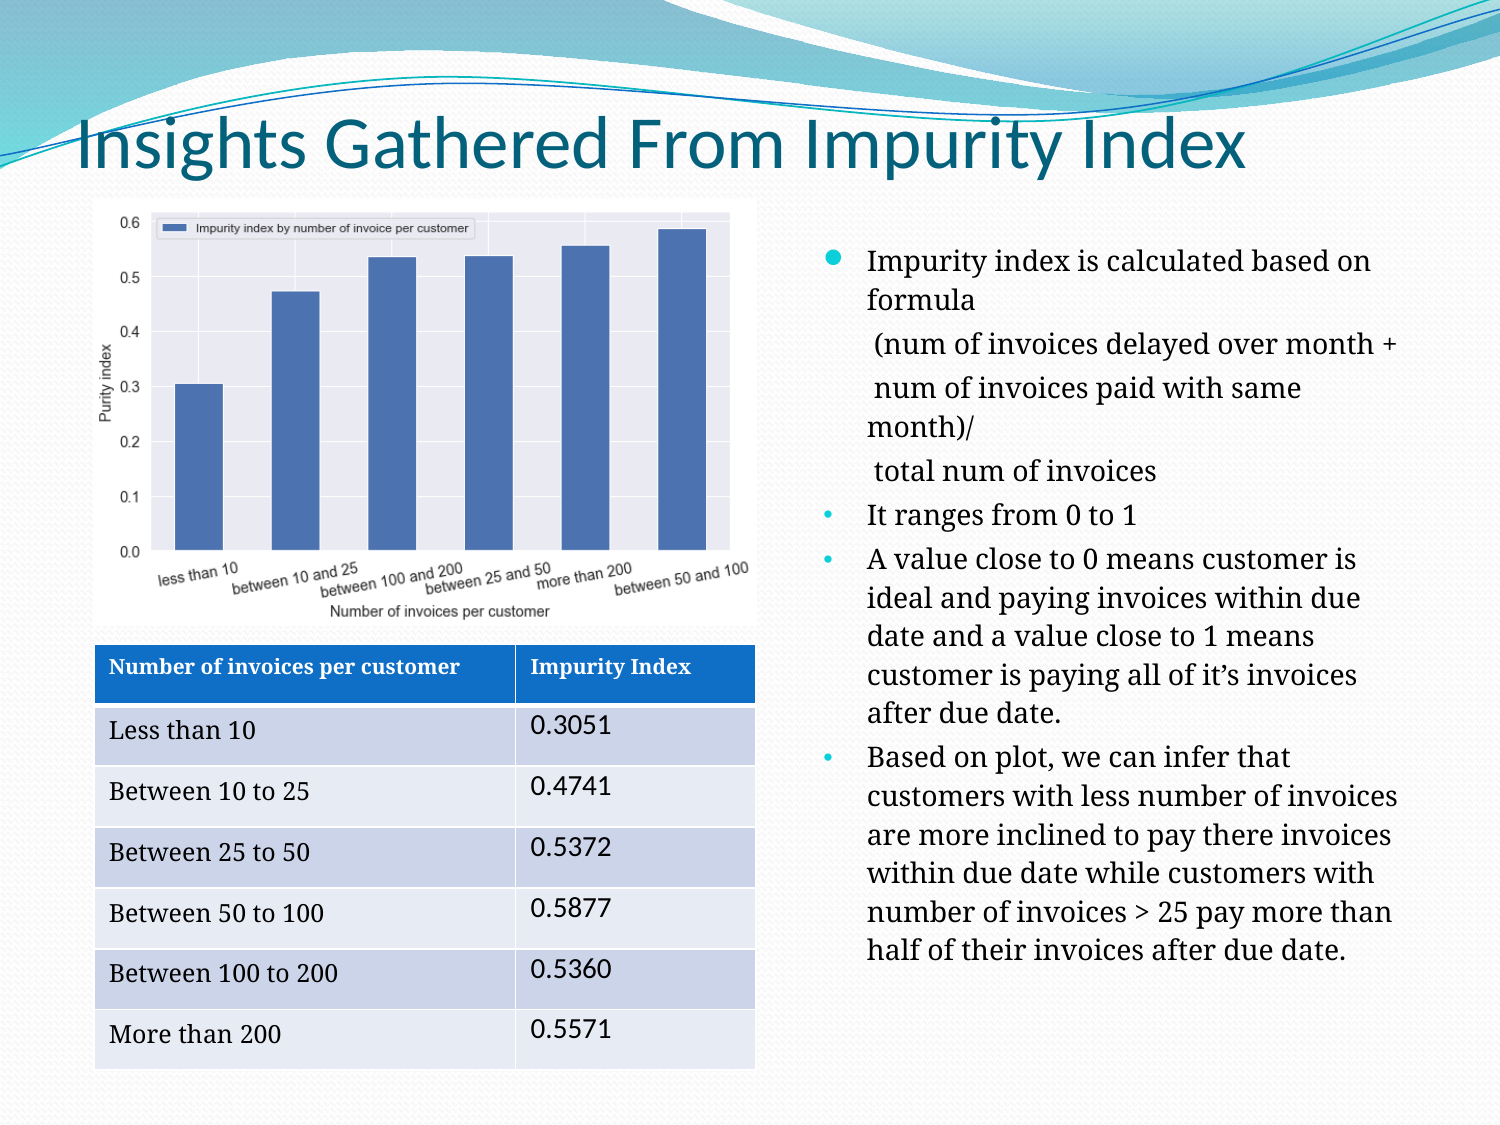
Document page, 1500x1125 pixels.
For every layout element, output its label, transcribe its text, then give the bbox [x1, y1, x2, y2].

table_cell 0.5372 [516, 828, 755, 887]
table_cell Between 100 to 200 [95, 950, 515, 1009]
table_cell More than 200 [95, 1010, 515, 1069]
table_cell Between 50 to 100 [95, 889, 515, 948]
table_header Impurity Index [516, 645, 755, 703]
table_cell 0.5571 [516, 1010, 755, 1069]
table_cell Less than 10 [95, 708, 515, 765]
text_box Impurity index is calculated based on formula (num of invoices delayed over month + num of invoices paid with same month)/ total num of invoices It ranges from 0 to 1 A value close to 0 means customer is ideal and paying invoices within due date and a value close to 1 means customer is paying all of it’s invoices after due date. Based on plot, we can infer that customers with less number of invoices are more inclined to pay there invoices within due date while customers with number of invoices > 25 pay more than half of their invoices after due date. [808, 234, 1425, 1043]
table_cell Between 25 to 50 [95, 828, 515, 887]
table_header Number of invoices per customer [95, 645, 515, 703]
table_cell Between 10 to 25 [95, 767, 515, 826]
table_cell 0.3051 [516, 708, 755, 765]
table_cell 0.4741 [516, 767, 755, 826]
table_cell 0.5877 [516, 889, 755, 948]
table_cell 0.5360 [516, 950, 755, 1009]
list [93, 198, 757, 626]
text_box Insights Gathered From Impurity Index [74, 103, 1425, 188]
